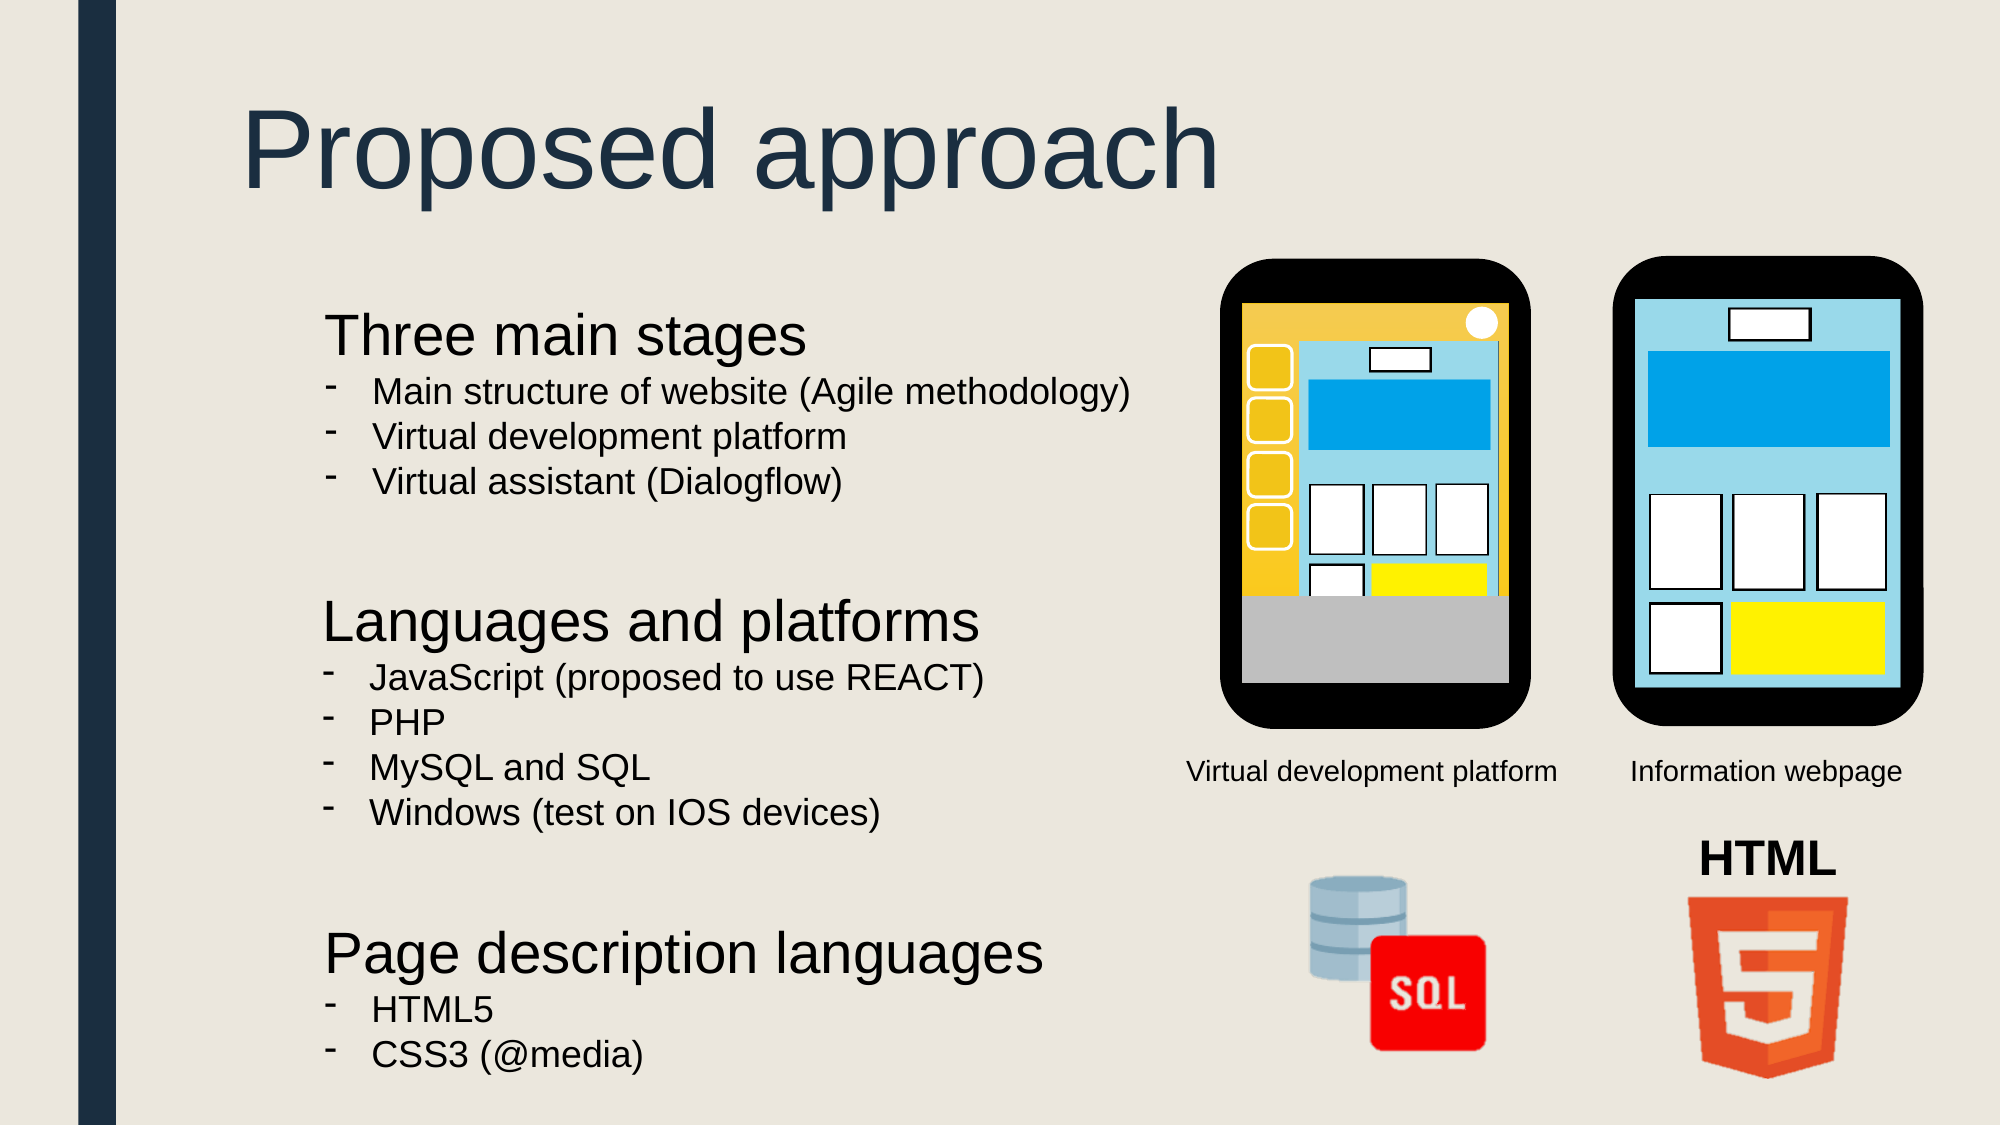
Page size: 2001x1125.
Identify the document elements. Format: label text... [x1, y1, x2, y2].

title Proposed approach [225, 85, 1800, 329]
text_box Page description languages HTML5 CSS3 (@media) [309, 907, 1061, 1083]
text_box Three main stages Main structure of website (Agile methodology) Virtual development platform Virtual assistant (Dialogflow) [310, 289, 1147, 510]
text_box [1171, 258, 1921, 796]
picture [1267, 832, 1529, 1094]
text_box Languages and platforms JavaScript (proposed to use REACT) PHP MySQL and SQL Windows (test on IOS devices) [307, 575, 1001, 841]
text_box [1655, 817, 1881, 1079]
